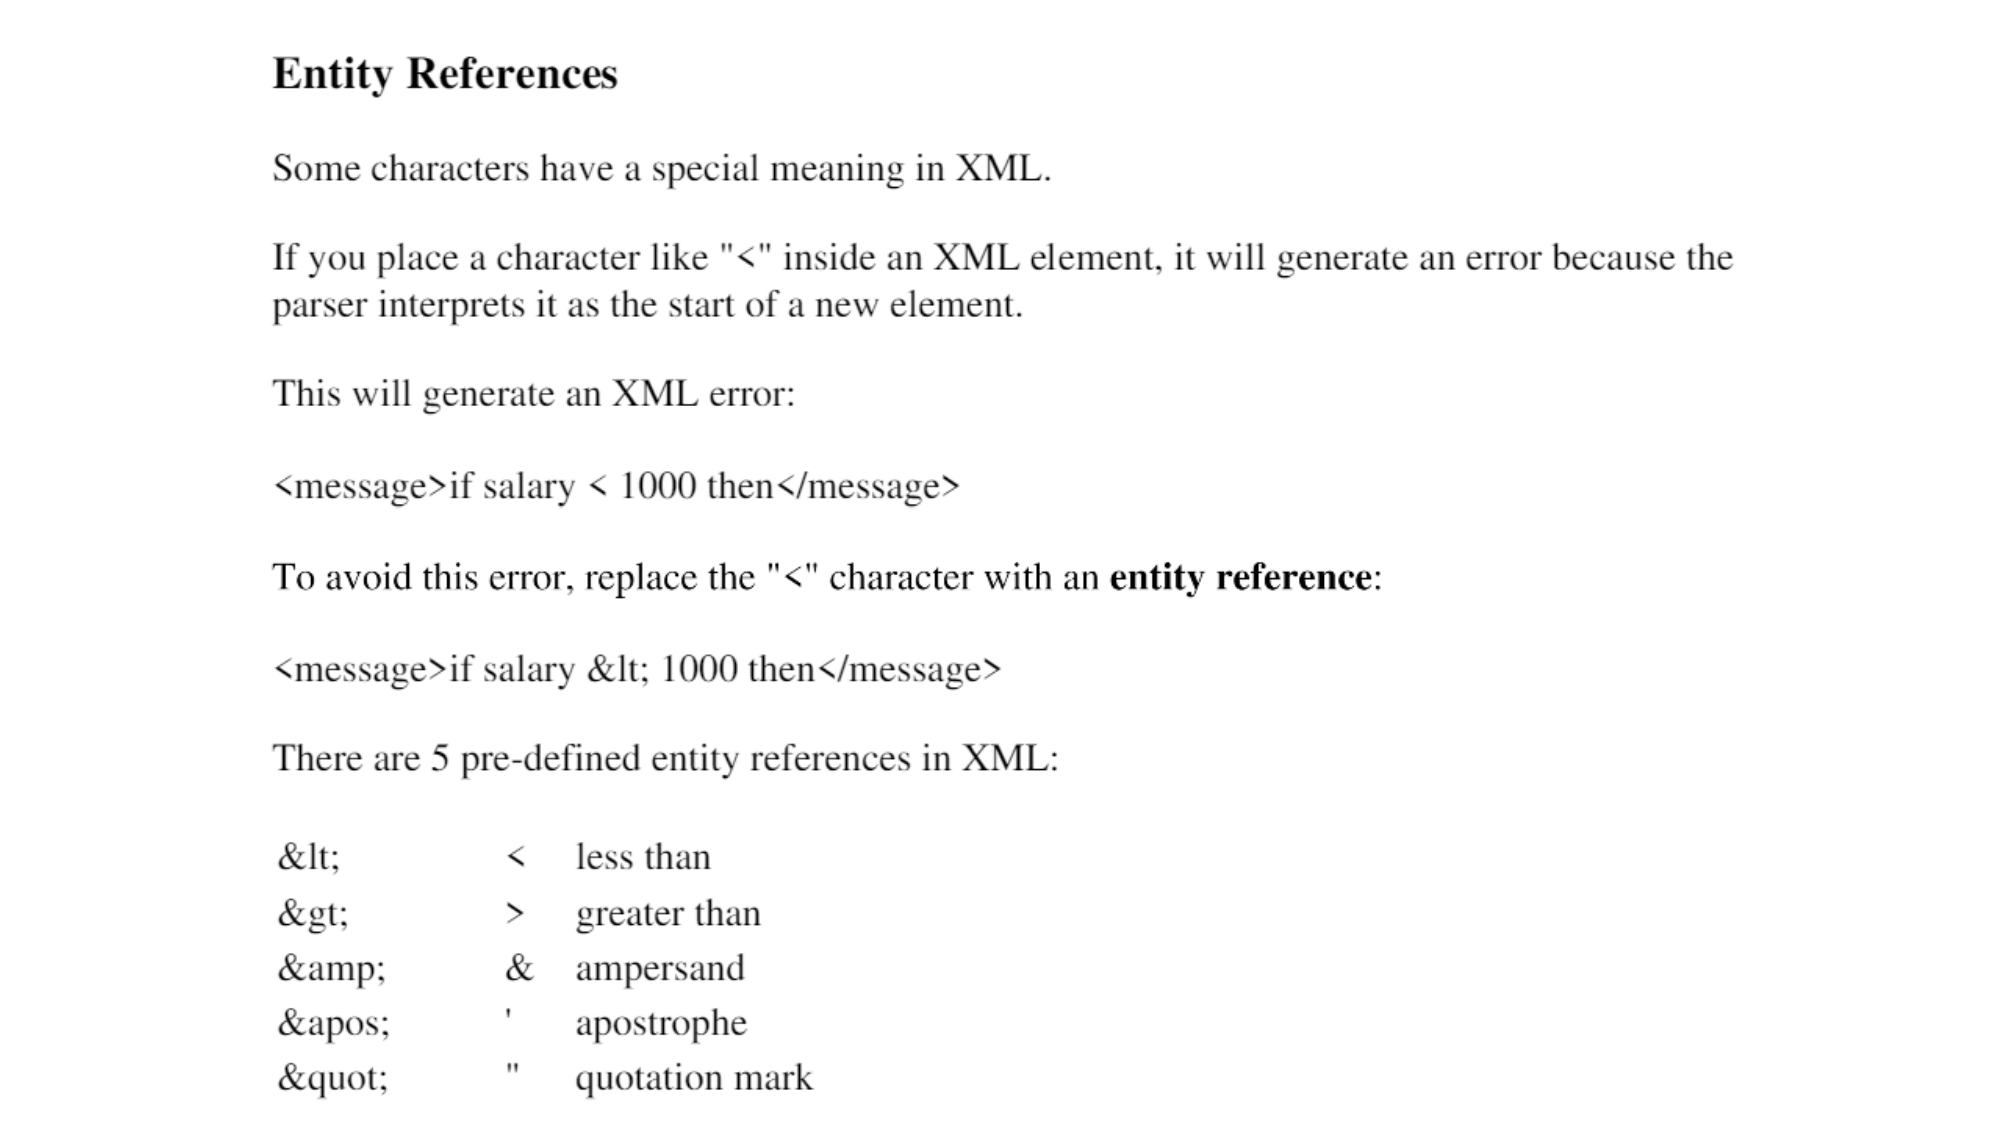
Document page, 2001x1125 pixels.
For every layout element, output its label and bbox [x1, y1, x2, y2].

picture [128, 0, 1872, 1125]
